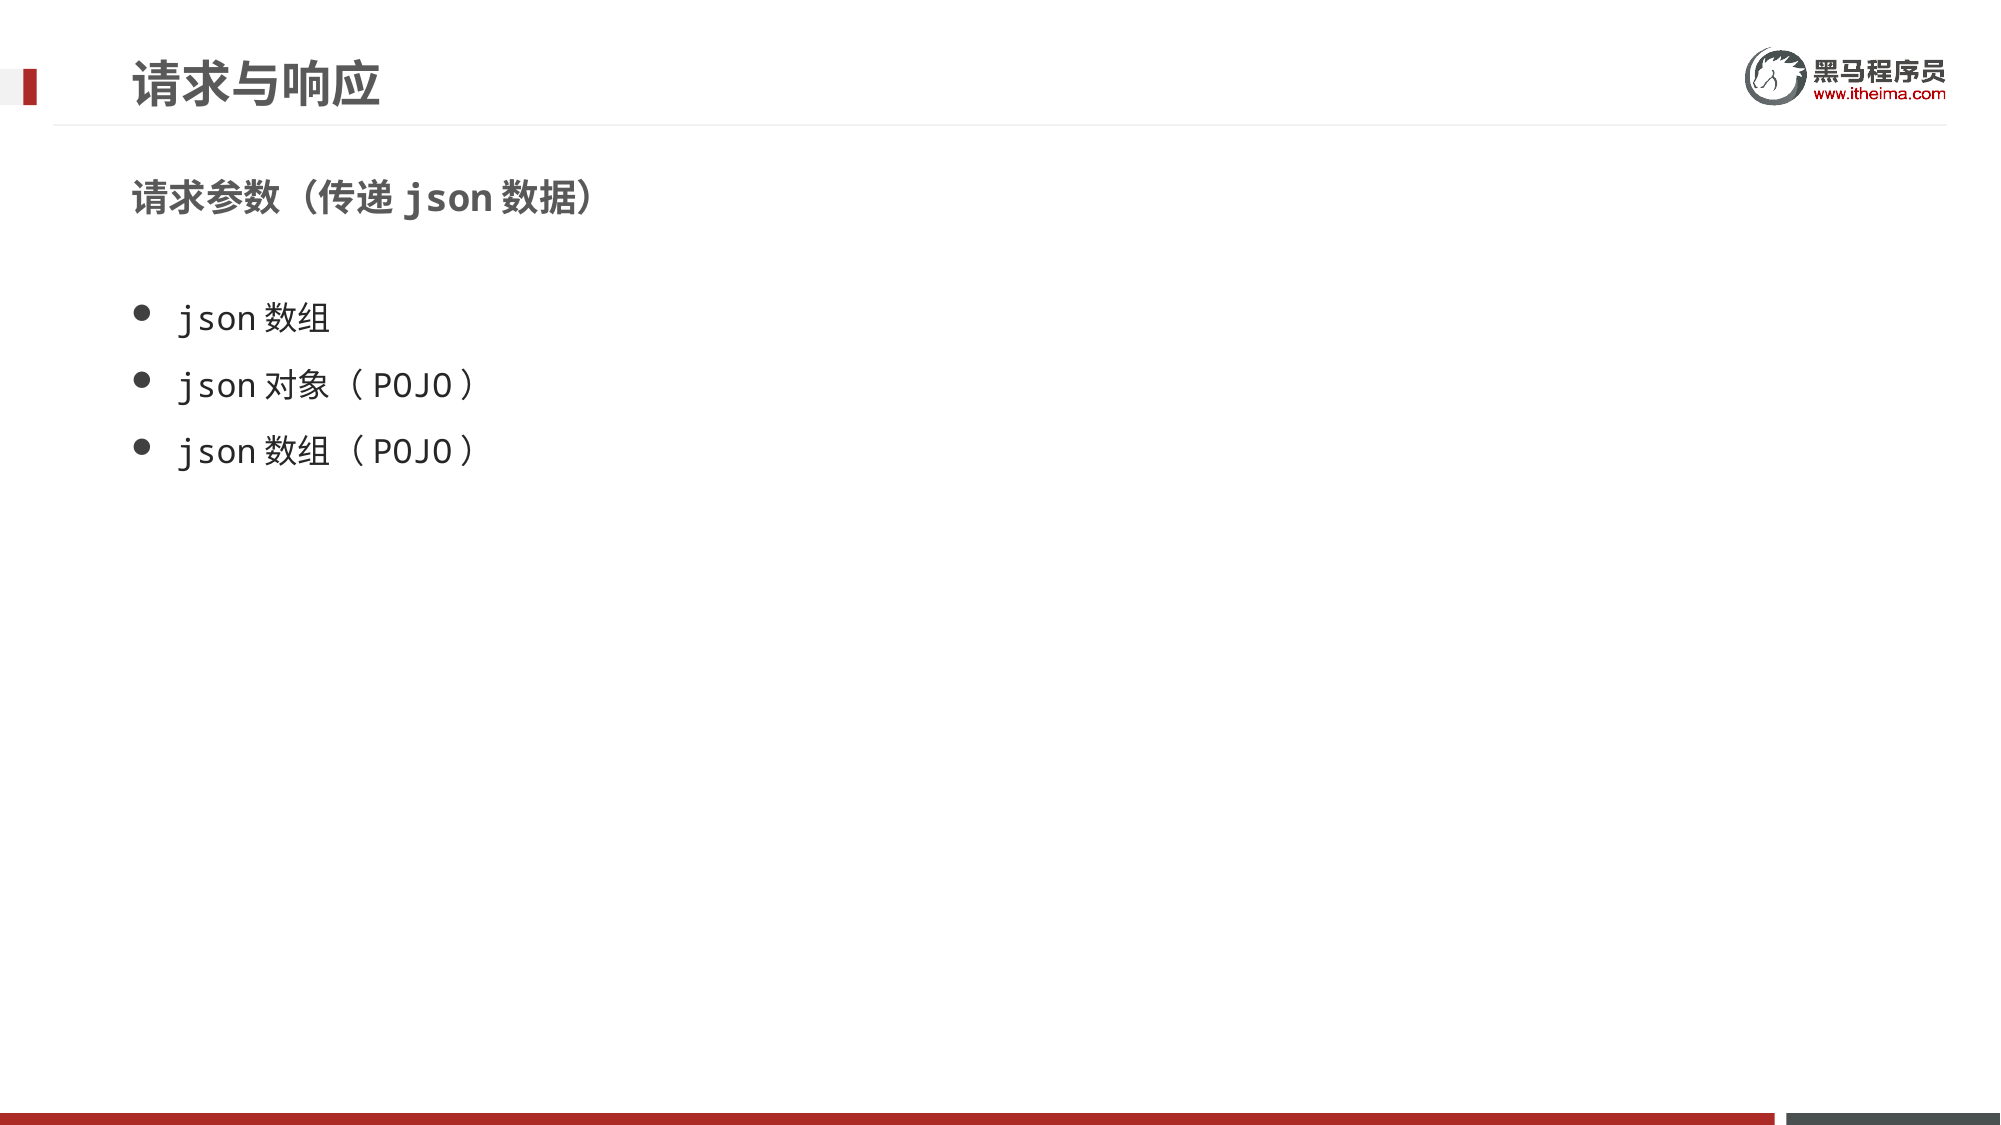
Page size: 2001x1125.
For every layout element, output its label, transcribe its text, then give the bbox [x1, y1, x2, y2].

list json数组 json对象（POJO） json数组（POJO） [116, 270, 1880, 963]
picture [1744, 46, 1946, 106]
title 请求与响应 [116, 40, 1556, 125]
list 请求参数（传递json数据） [116, 154, 1880, 239]
